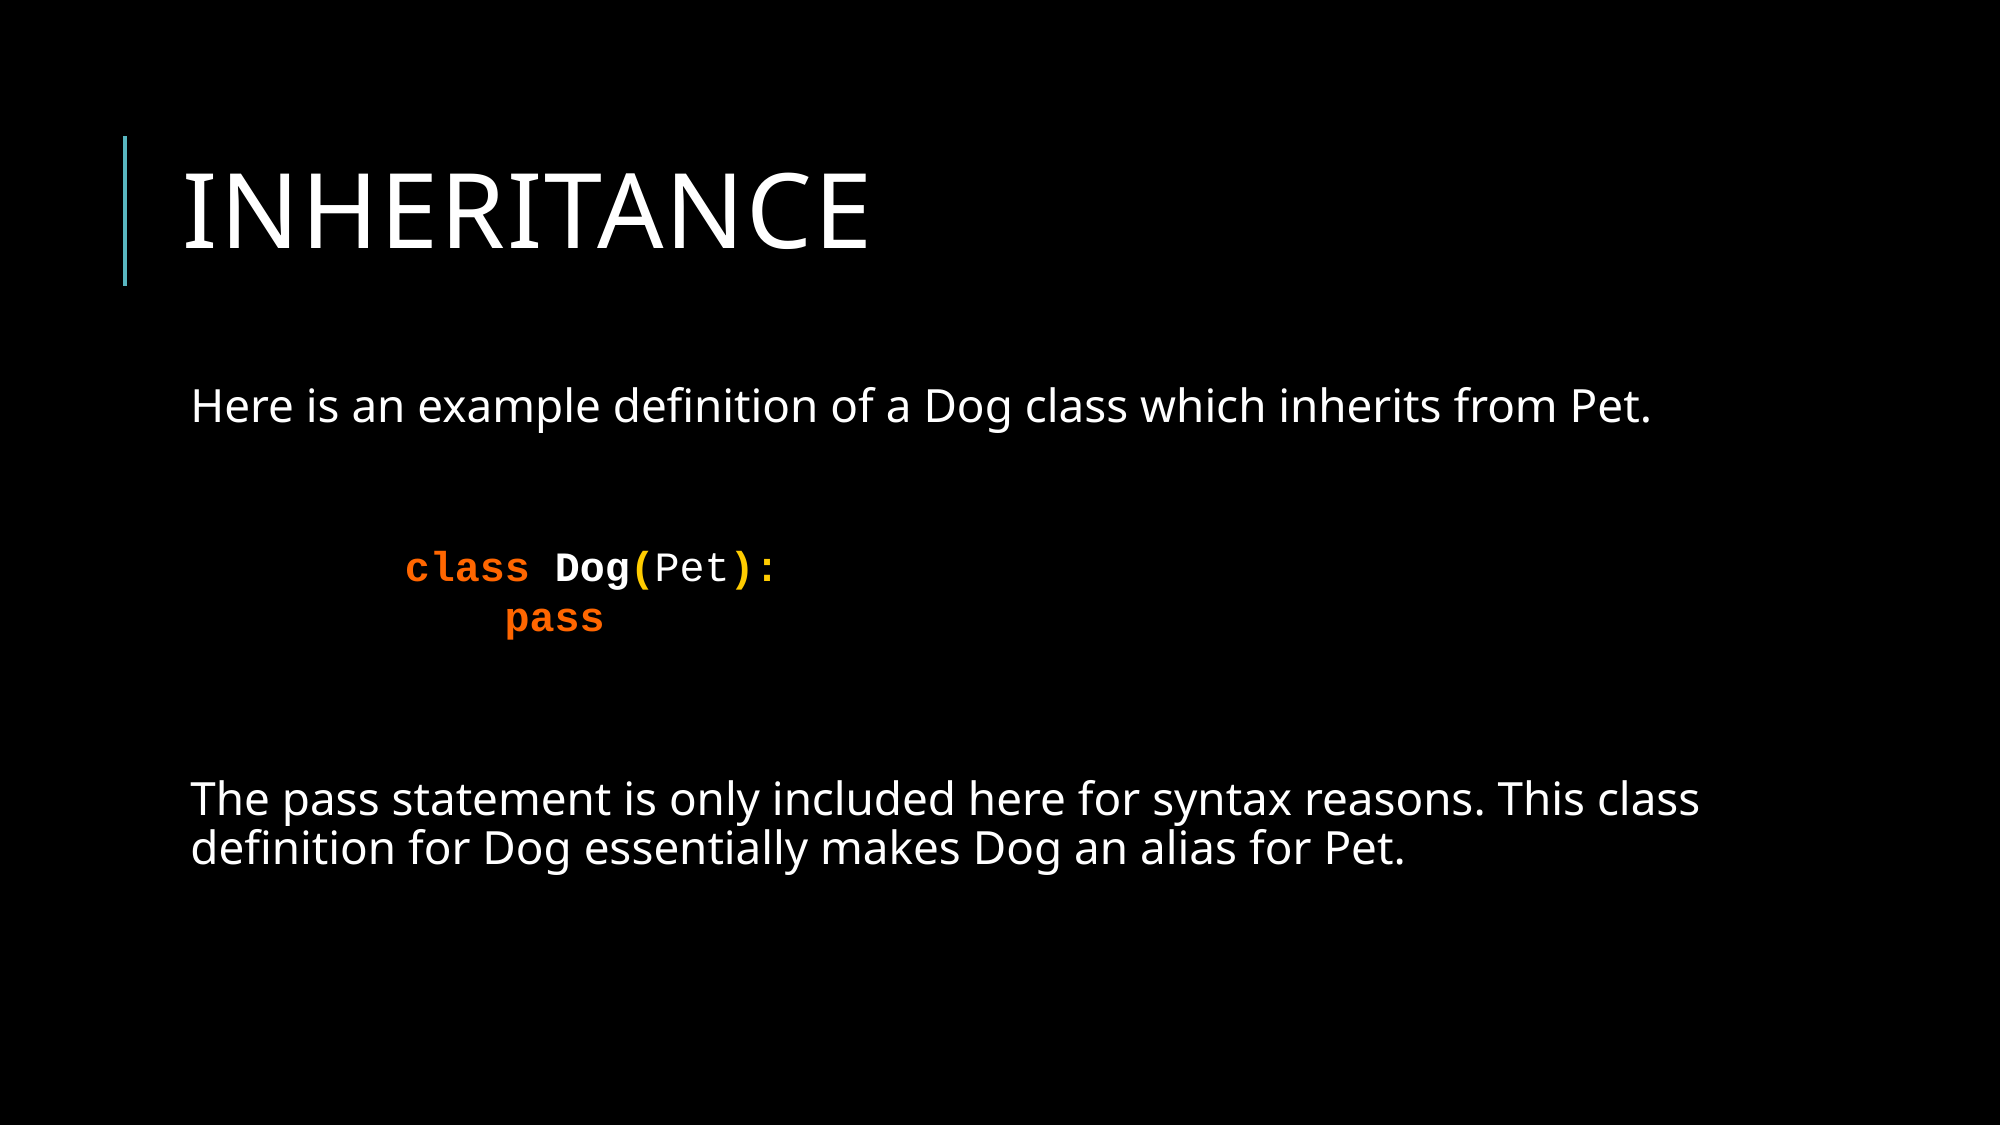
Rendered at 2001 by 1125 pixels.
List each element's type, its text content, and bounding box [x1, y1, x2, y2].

text_box class Dog(Pet): pass [389, 532, 820, 647]
list Here is an example definition of a Dog class which inherits from Pet. The pass statement is only included here for syntax reasons. This class definition for Dog essentially makes Dog an alias for Pet. [168, 375, 1763, 1035]
title inheritance [168, 96, 1763, 342]
